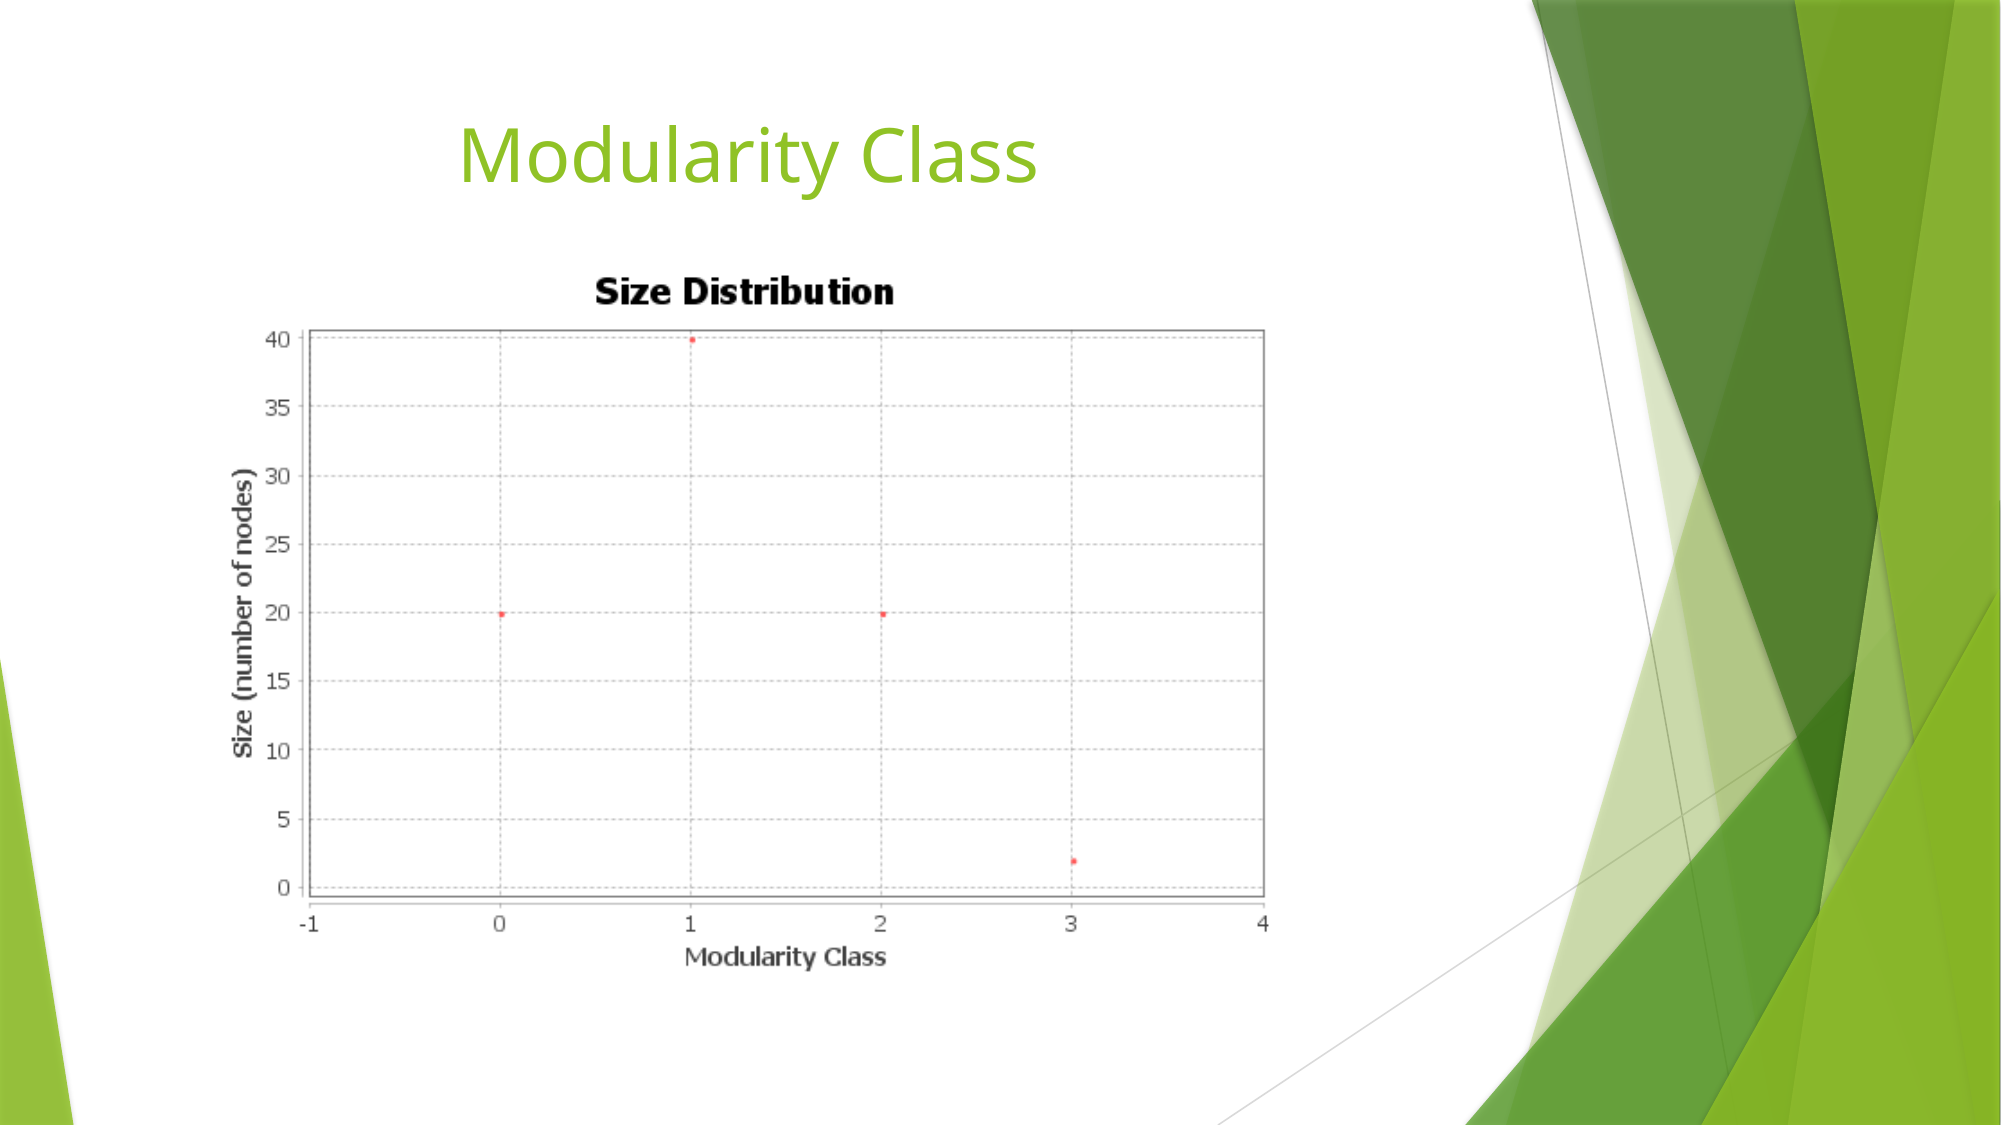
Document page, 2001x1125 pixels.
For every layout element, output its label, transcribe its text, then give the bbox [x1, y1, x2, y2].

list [207, 266, 1286, 986]
title Modularity Class [111, 99, 1522, 317]
